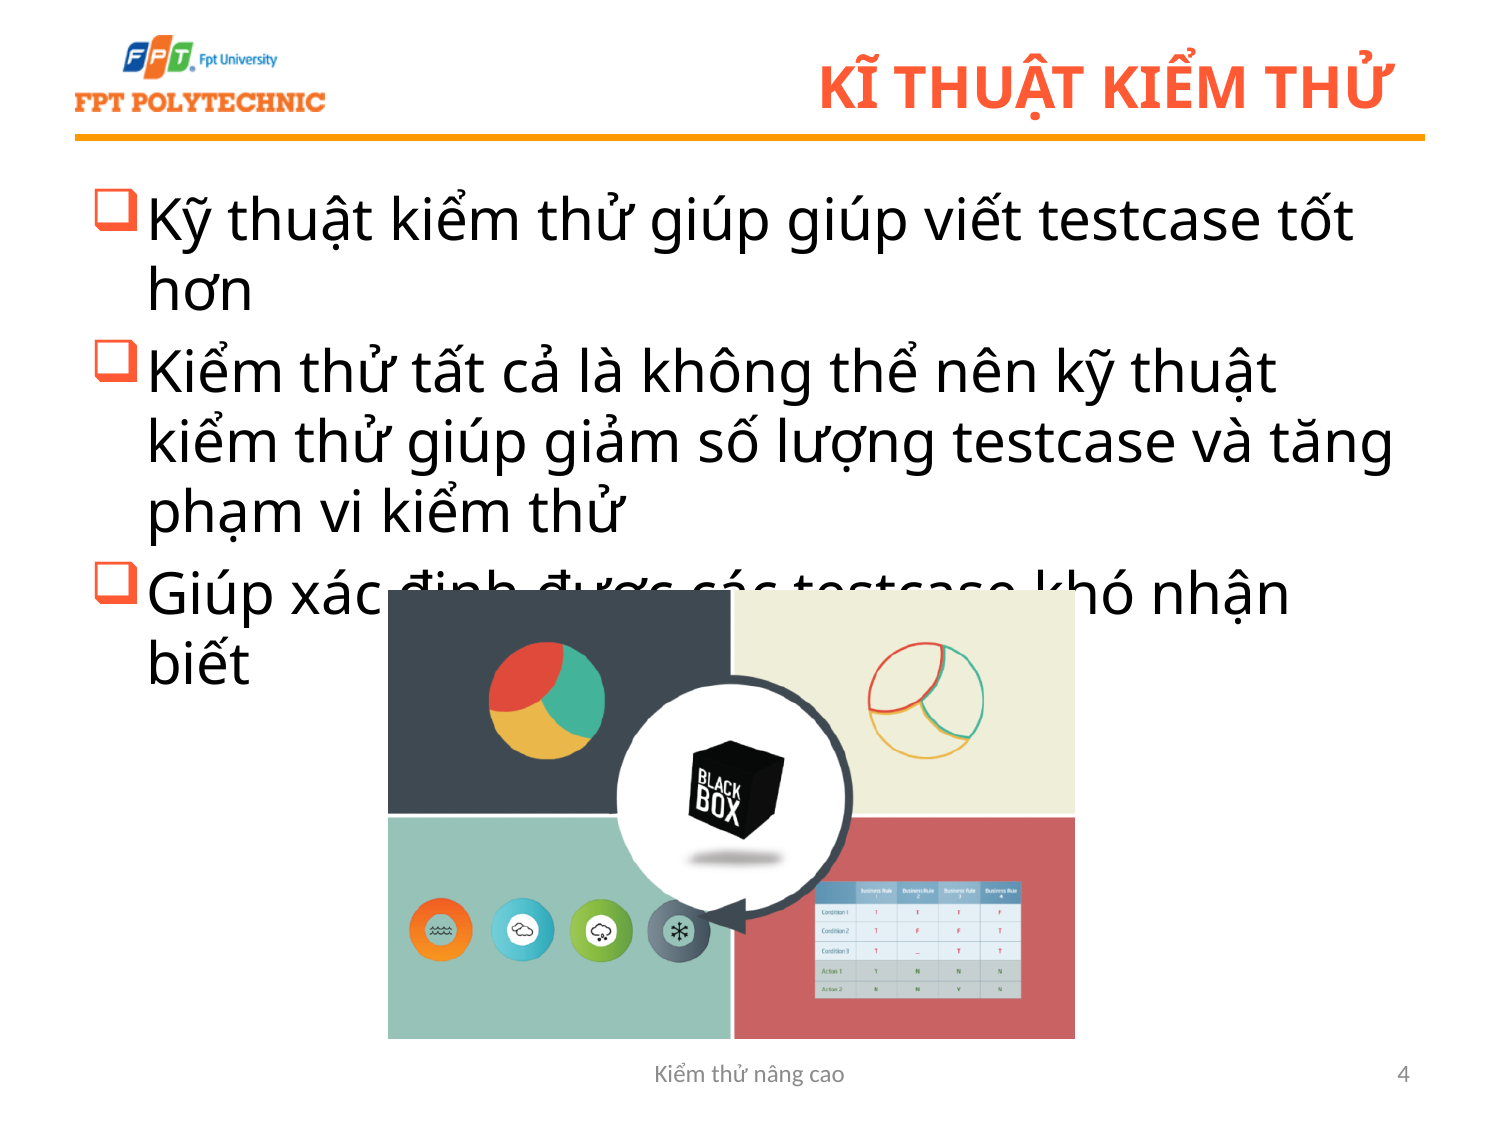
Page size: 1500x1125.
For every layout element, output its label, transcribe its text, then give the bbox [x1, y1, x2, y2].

list Kỹ thuật kiểm thử giúp giúp viết testcase tốt hơn Kiểm thử tất cả là không thể nên kỹ thuật kiểm thử giúp giảm số lượng testcase và tăng phạm vi kiểm thử Giúp xác định được các testcase khó nhận biết [75, 174, 1425, 1103]
picture [387, 590, 1076, 1039]
picture [75, 35, 325, 112]
title Kĩ thuật kiểm thử [337, 45, 1425, 125]
